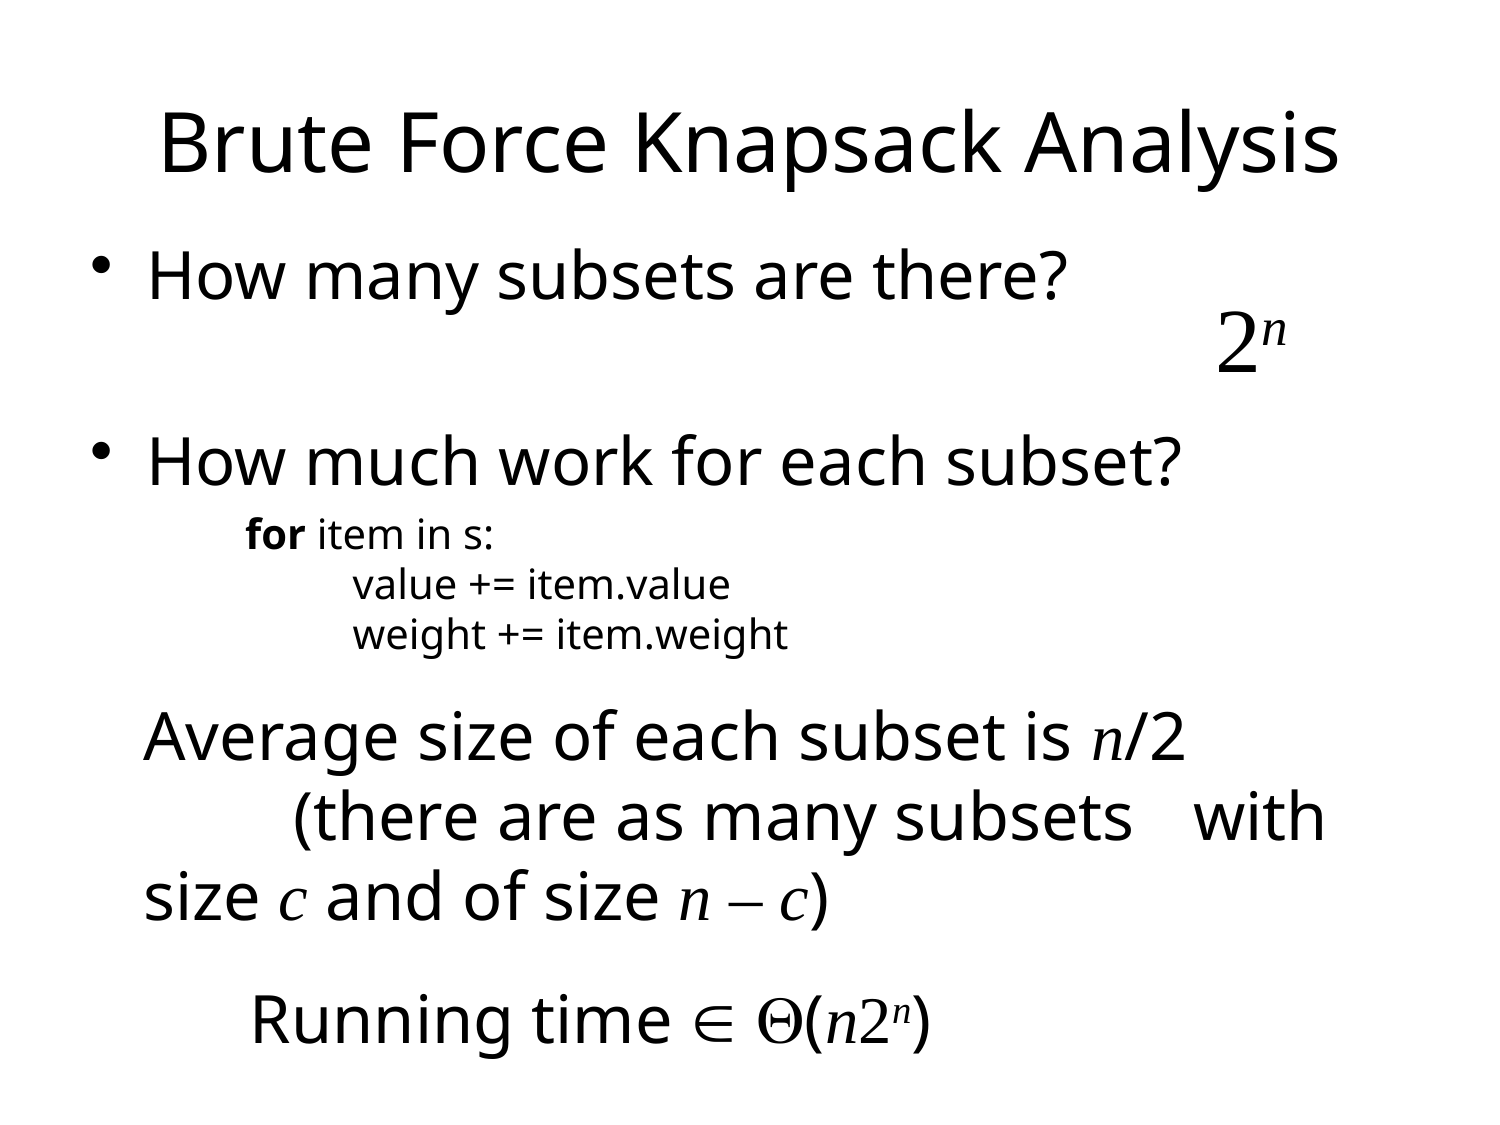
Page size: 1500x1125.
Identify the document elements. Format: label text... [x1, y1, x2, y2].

text_box Running time  (n2n) [235, 969, 947, 1065]
title Brute Force Knapsack Analysis [75, 45, 1425, 224]
text_box for item in s: value += item.value weight += item.weight [155, 500, 906, 665]
text_box Average size of each subset is n/2 (there are as many subsets with size c and of size n – c) [128, 686, 1372, 941]
text_box 2n [1201, 273, 1304, 399]
list How many subsets are there? How much work for each subset? [75, 224, 1425, 900]
